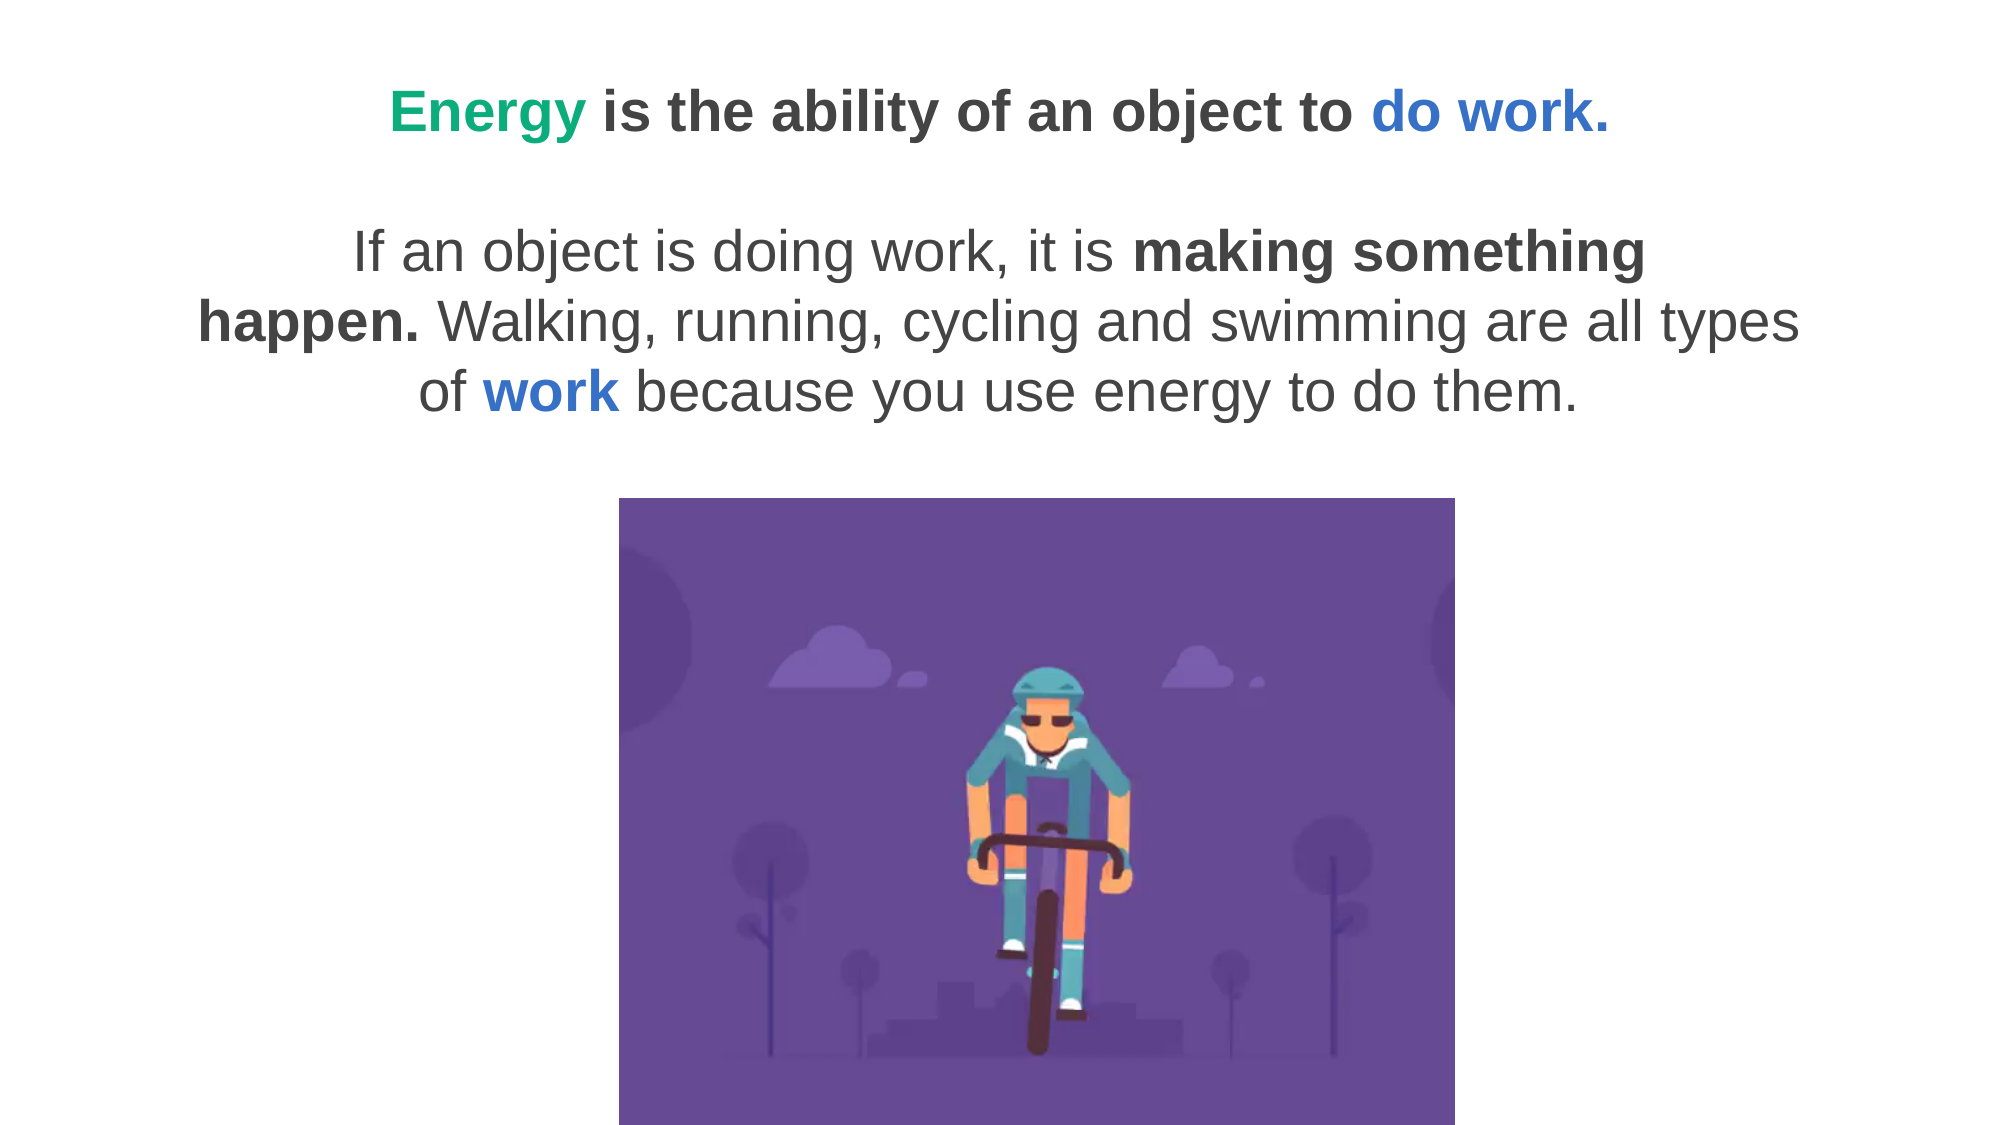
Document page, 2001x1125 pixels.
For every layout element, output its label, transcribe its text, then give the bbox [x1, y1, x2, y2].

text_box Energy is the ability of an object to do work. If an object is doing work, it is making something happen. Walking, running, cycling and swimming are all types of work because you use energy to do them. [148, 65, 1852, 501]
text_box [618, 497, 1456, 1125]
